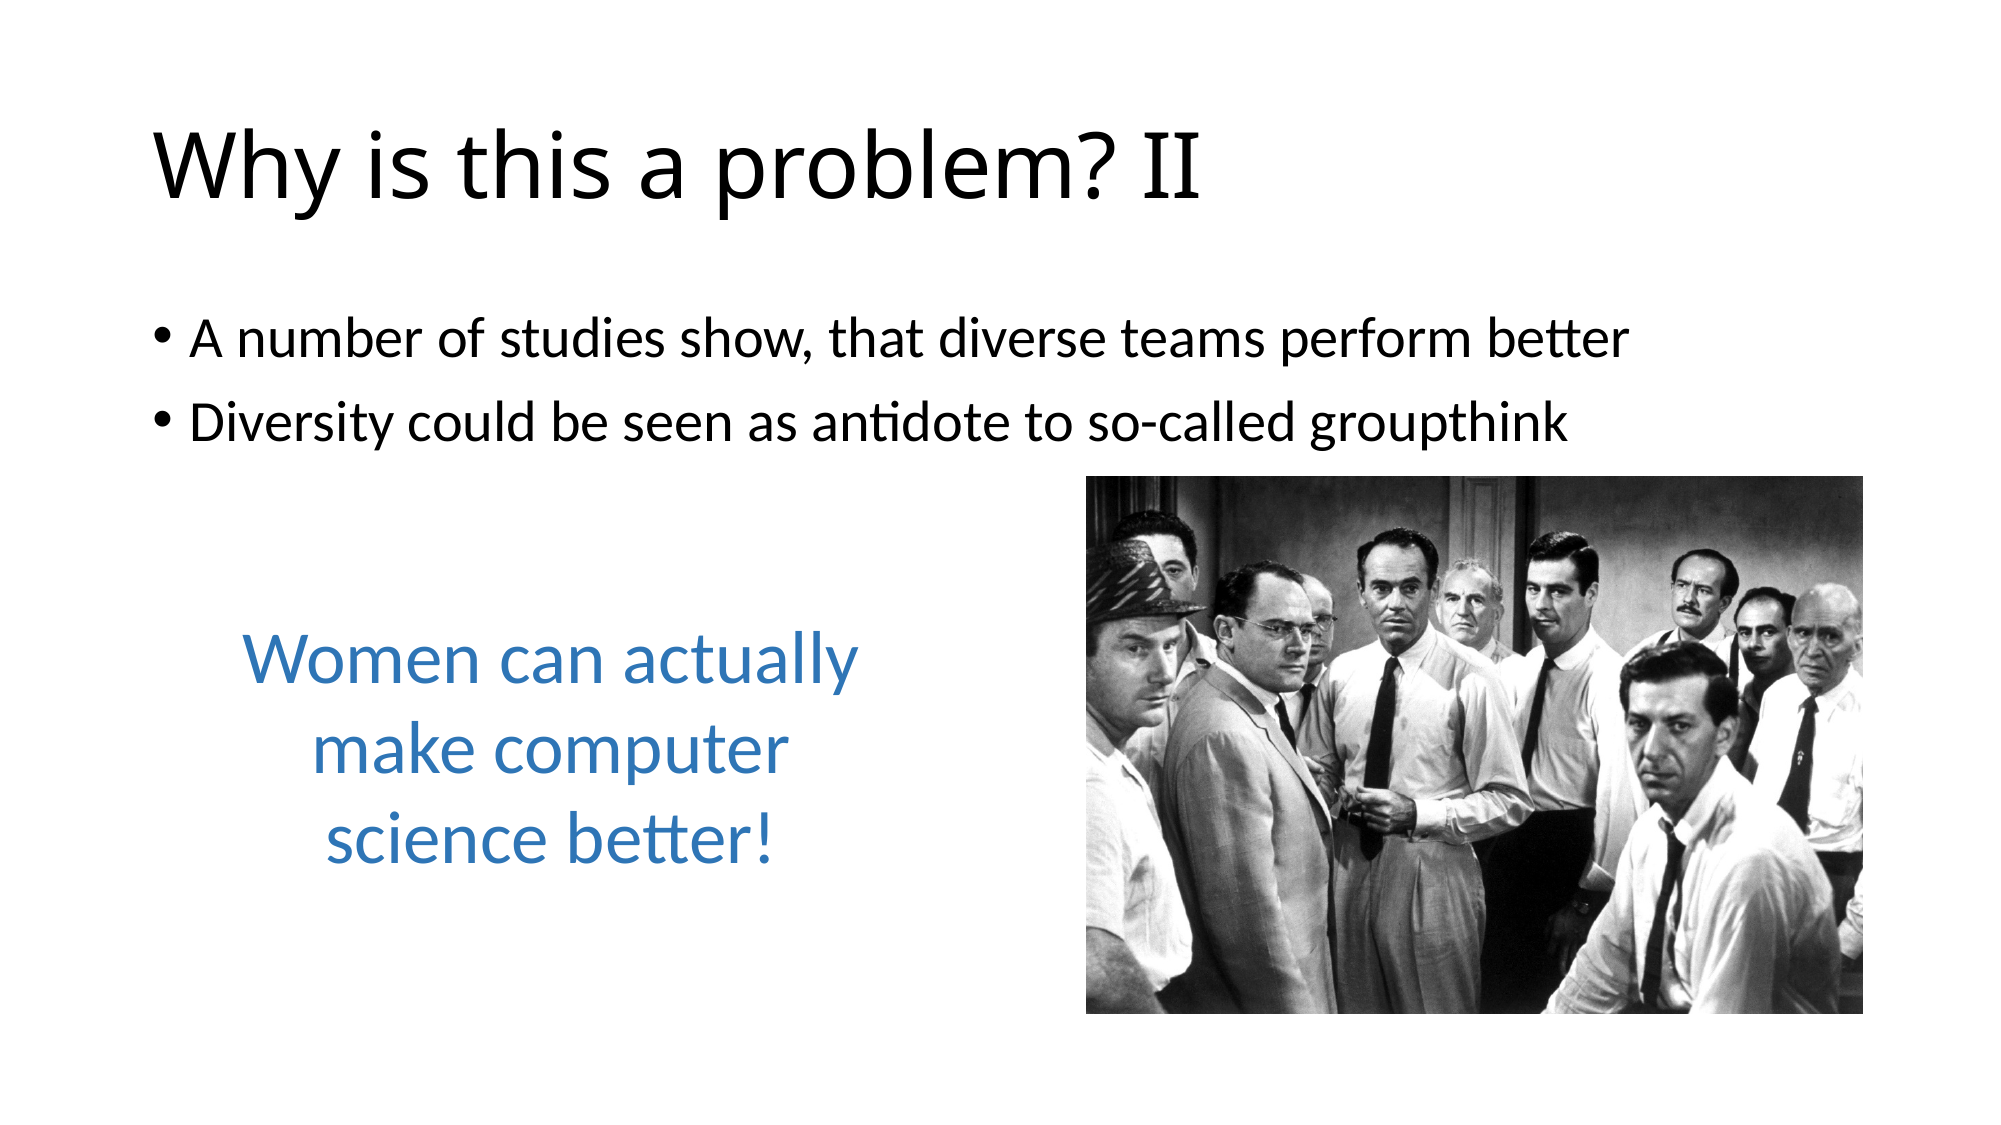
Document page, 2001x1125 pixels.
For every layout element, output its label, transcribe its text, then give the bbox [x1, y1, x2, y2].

list A number of studies show, that diverse teams perform better Diversity could be seen as antidote to so-called groupthink [137, 299, 1863, 1014]
picture [1086, 476, 1863, 1014]
text_box Women can actually make computer science better! [186, 601, 917, 886]
title Why is this a problem? II [137, 59, 1863, 278]
